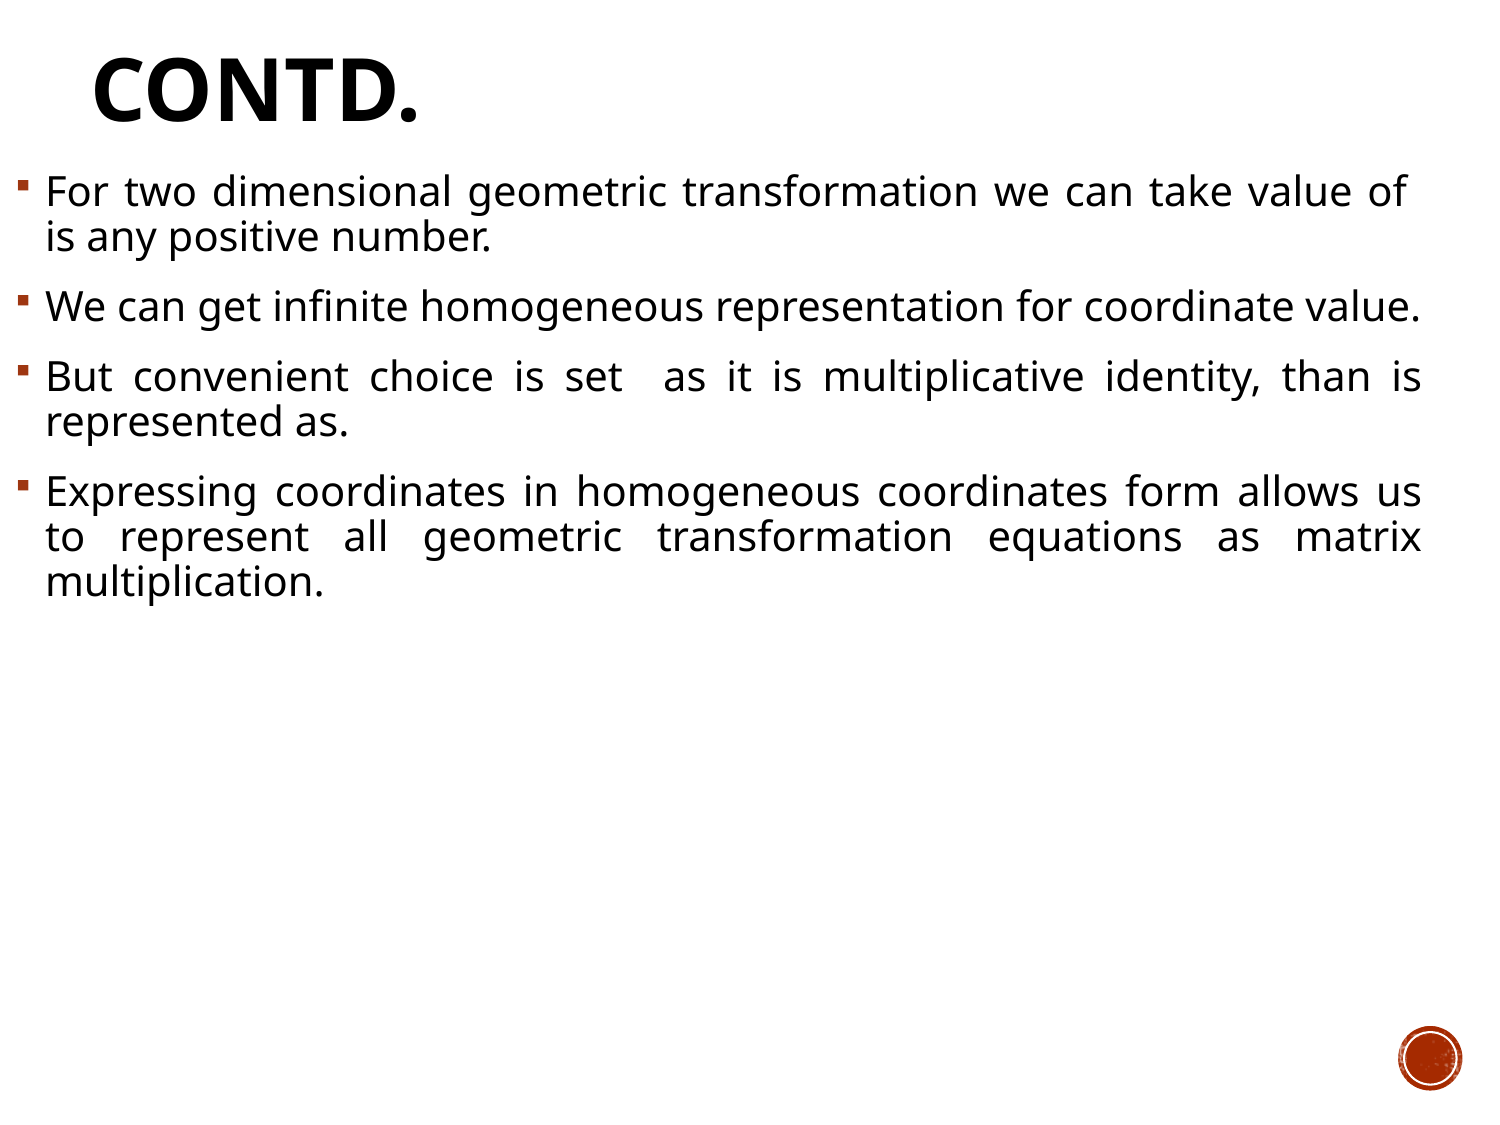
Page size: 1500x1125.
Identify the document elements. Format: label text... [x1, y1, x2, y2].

title Contd. [75, 0, 1425, 186]
